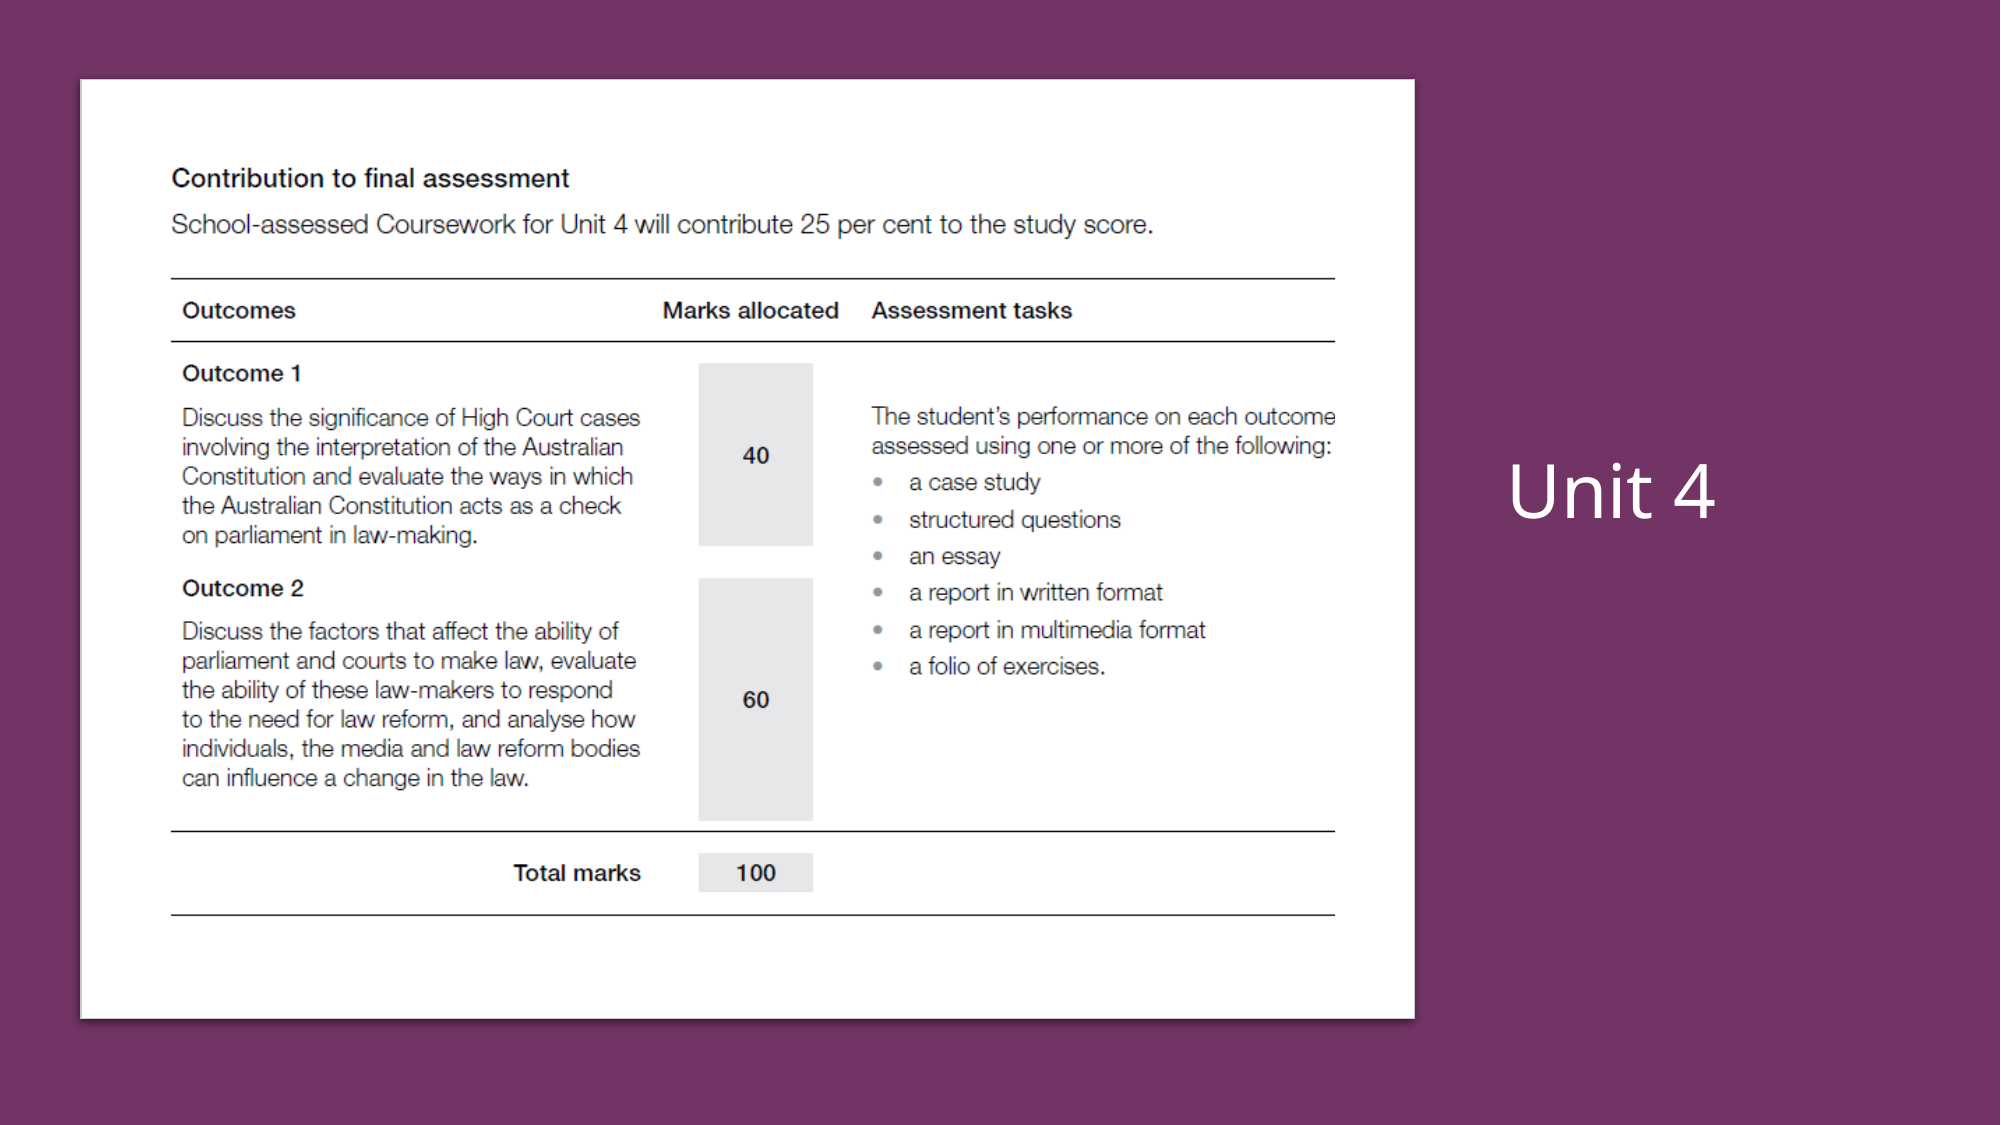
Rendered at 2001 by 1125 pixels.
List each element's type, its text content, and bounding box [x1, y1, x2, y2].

title Unit 4 [1491, 101, 1921, 888]
text_box [0, 0, 2000, 1125]
text_box [80, 78, 1415, 1019]
picture [160, 154, 1336, 944]
